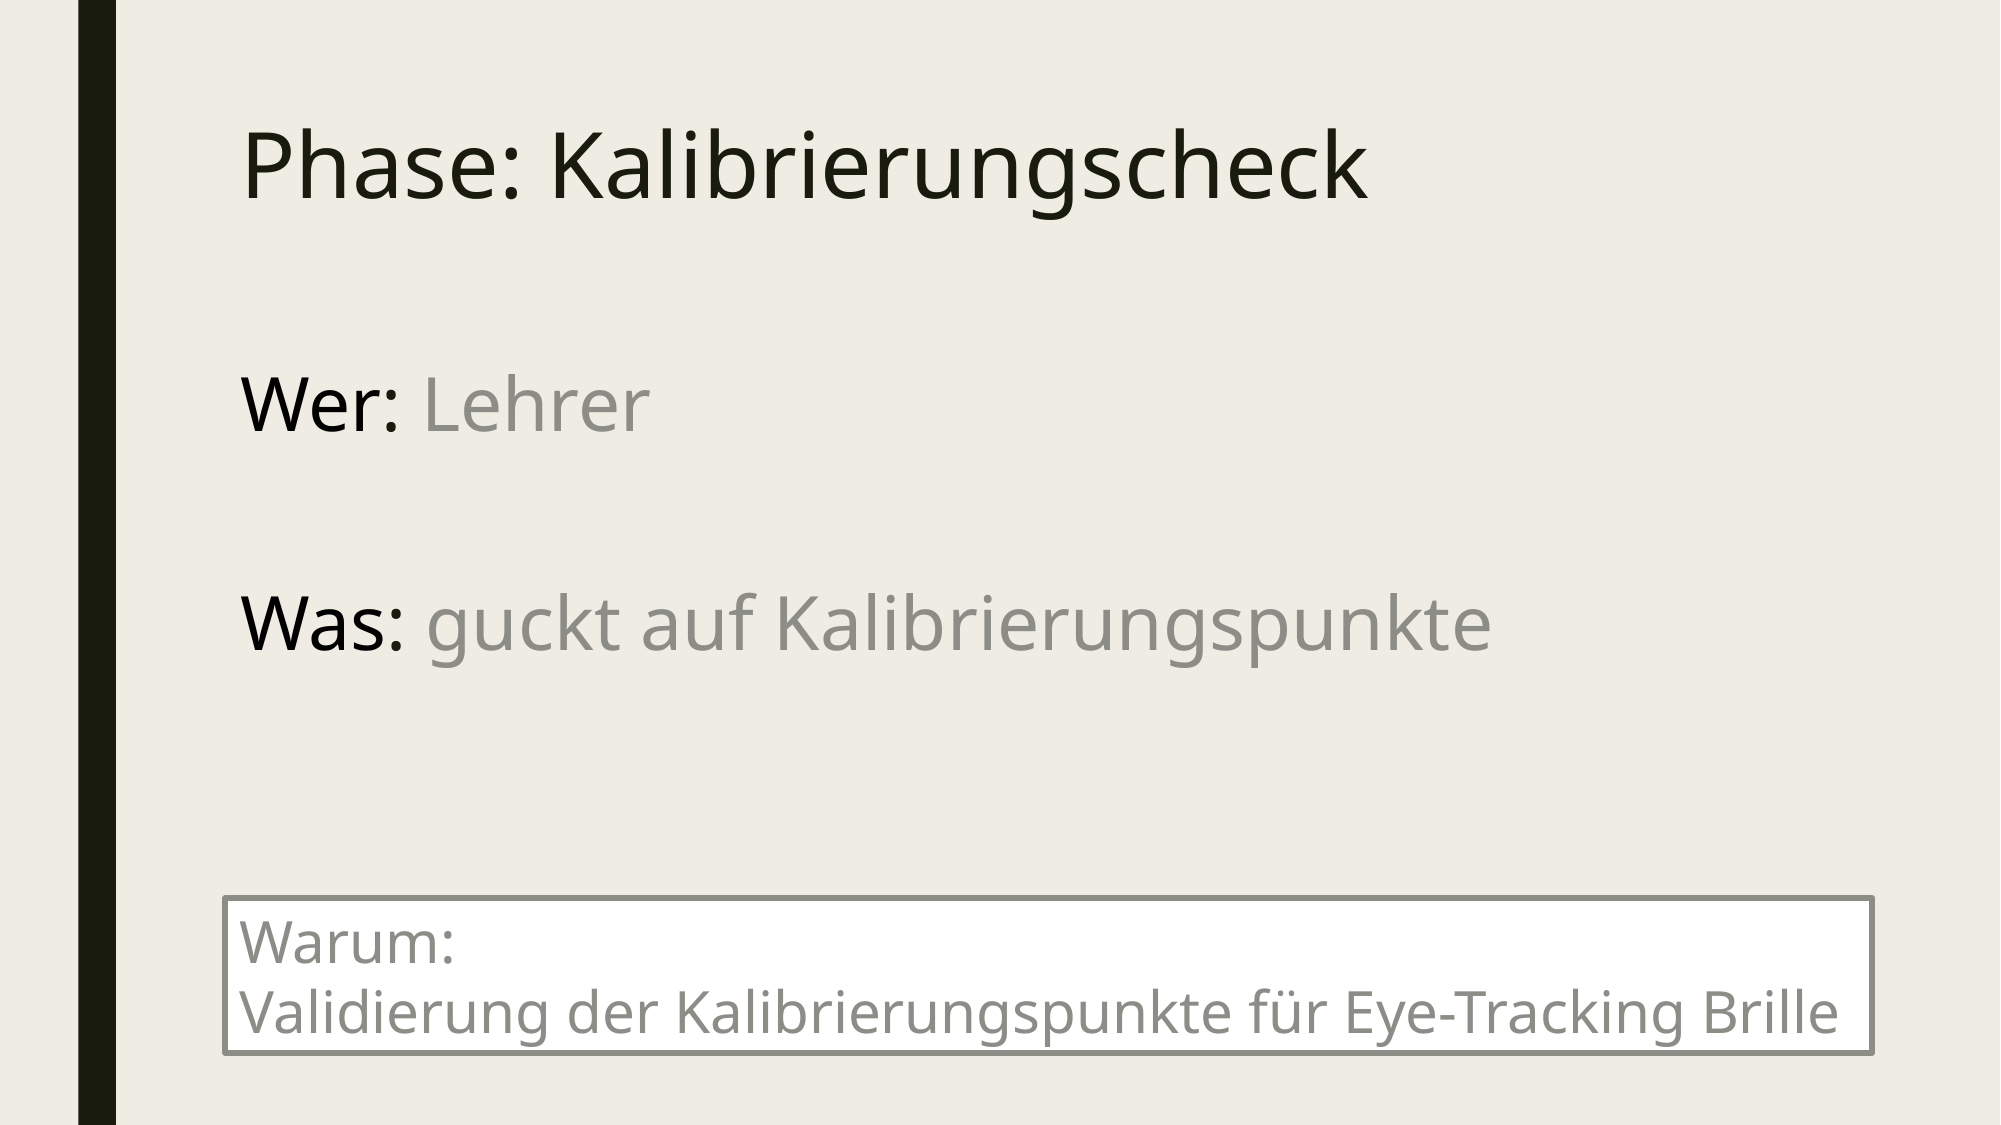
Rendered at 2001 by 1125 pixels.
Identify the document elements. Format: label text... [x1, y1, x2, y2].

list Wer: Lehrer Was: guckt auf Kalibrierungspunkte [225, 357, 1757, 895]
title Phase: Kalibrierungscheck [225, 112, 1800, 357]
text_box Warum: Validierung der Kalibrierungspunkte für Eye-Tracking Brille [222, 895, 1875, 1056]
